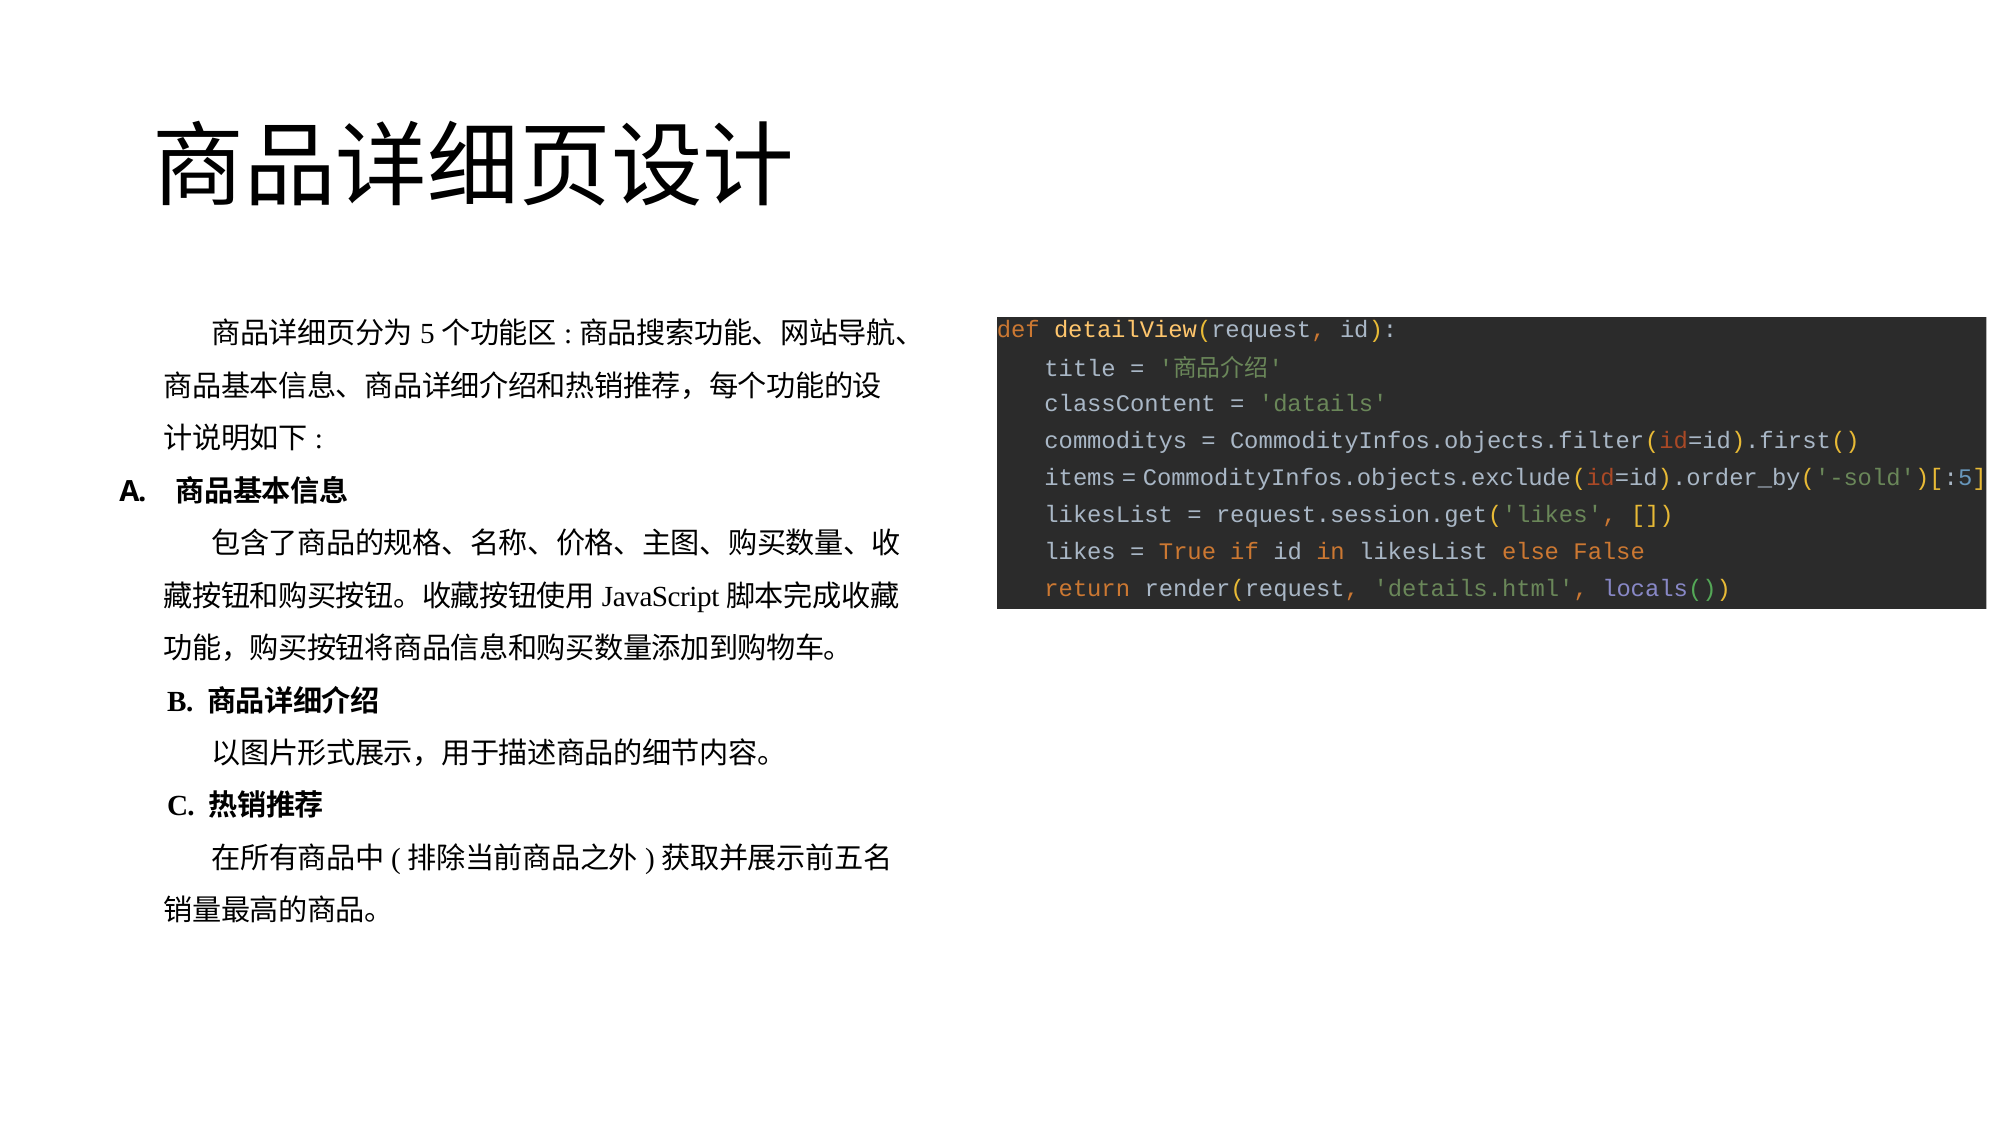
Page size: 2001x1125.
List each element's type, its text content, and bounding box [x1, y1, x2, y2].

text_box 商品详细页分为5个功能区:商品搜索功能、网站导航、商品基本信息、商品详细介绍和热销推荐，每个功能的设计说明如下: 商品基本信息 包含了商品的规格、名称、价格、主图、购买数量、收藏按钮和购买按钮。收藏按钮使用JavaScript脚本完成收藏功能，购买按钮将商品信息和购买数量添加到购物车。 B. 商品详细介绍 以图片形式展示，用于描述商品的细节内容。 C. 热销推荐 在所有商品中(排除当前商品之外)获取并展示前五名销量最高的商品。 [104, 289, 922, 969]
title 商品详细页设计 [137, 59, 1863, 278]
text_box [996, 312, 1987, 647]
